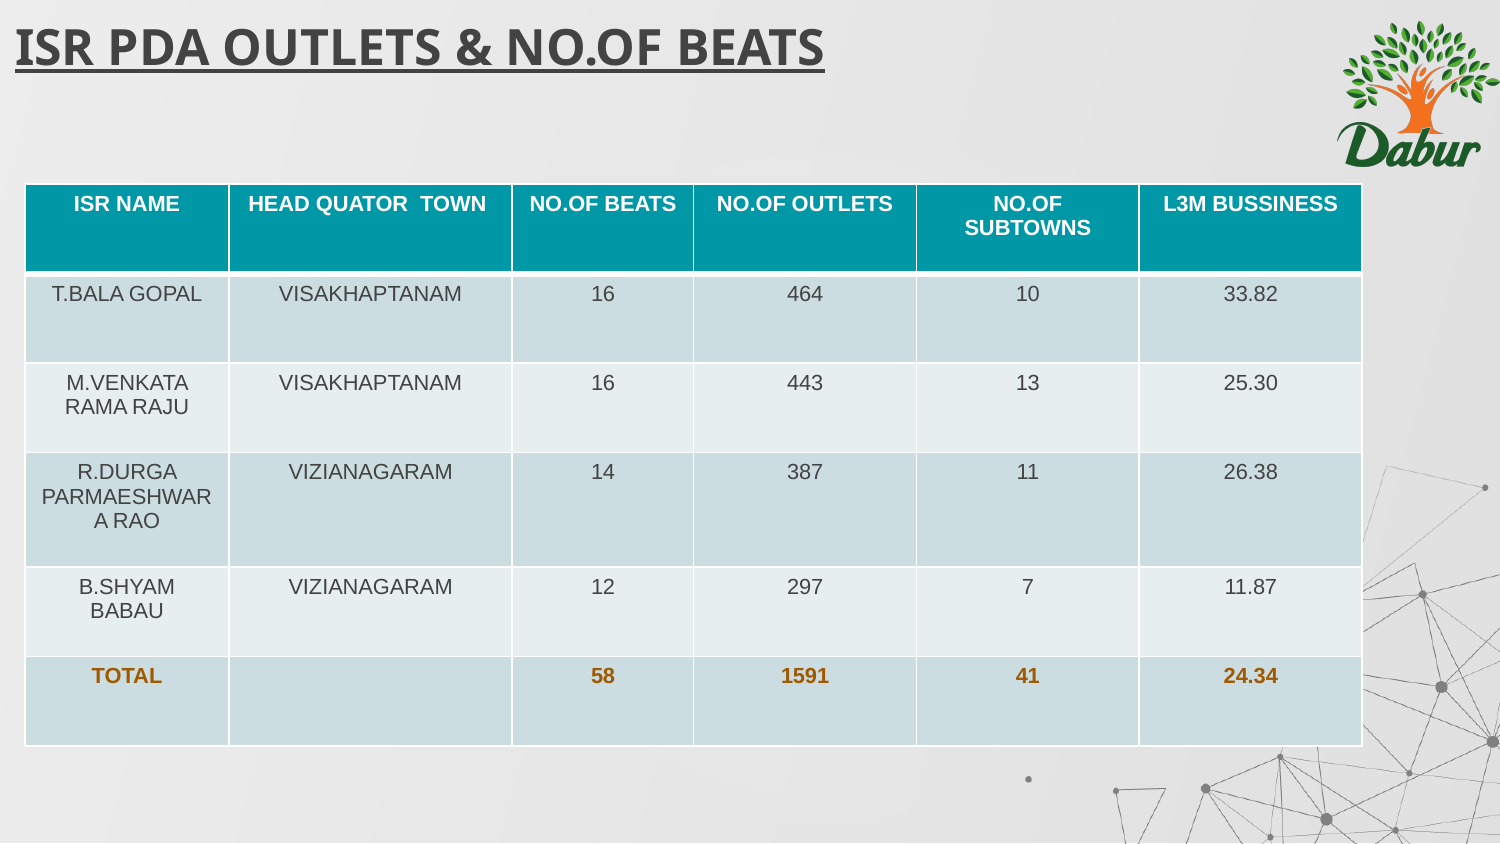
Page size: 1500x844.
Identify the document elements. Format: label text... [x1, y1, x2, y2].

table_cell 464 [694, 277, 916, 362]
table_cell 443 [694, 364, 916, 452]
table_cell 11.87 [1140, 568, 1361, 656]
table_cell 24.34 [1140, 657, 1361, 745]
table_cell [230, 657, 511, 745]
table_cell 10 [917, 277, 1138, 362]
table_cell B.SHYAM BABAU [26, 568, 228, 656]
picture [0, 0, 1500, 844]
table_cell VISAKHAPTANAM [230, 364, 511, 452]
table_cell 12 [513, 568, 693, 656]
table_cell 16 [513, 364, 693, 452]
text_box ISR PDA OUTLETS & NO.OF BEATS [0, 0, 1100, 110]
table_cell 7 [917, 568, 1138, 656]
table_cell 13 [917, 364, 1138, 452]
table_cell 16 [513, 277, 693, 362]
table_cell VISAKHAPTANAM [230, 277, 511, 362]
table_header L3M BUSSINESS [1140, 185, 1361, 271]
table_cell R.DURGA PARMAESHWARA RAO [26, 453, 228, 566]
table_cell 297 [694, 568, 916, 656]
table_cell 41 [917, 657, 1138, 745]
table_cell T.BALA GOPAL [26, 277, 228, 362]
table_cell 58 [513, 657, 693, 745]
table_cell TOTAL [26, 657, 228, 745]
table_cell 33.82 [1140, 277, 1361, 362]
table_header NO.OF BEATS [513, 185, 693, 271]
table_cell 14 [513, 453, 693, 566]
table_header NO.OF SUBTOWNS [917, 185, 1138, 271]
table_cell 387 [694, 453, 916, 566]
table_cell 26.38 [1140, 453, 1361, 566]
table_header HEAD QUATOR TOWN [230, 185, 511, 271]
table_cell 25.30 [1140, 364, 1361, 452]
table_cell 1591 [694, 657, 916, 745]
table_cell 11 [917, 453, 1138, 566]
table_header ISR NAME [26, 185, 228, 271]
table_cell VIZIANAGARAM [230, 568, 511, 656]
table_header NO.OF OUTLETS [694, 185, 916, 271]
table_cell VIZIANAGARAM [230, 453, 511, 566]
table_cell M.VENKATA RAMA RAJU [26, 364, 228, 452]
